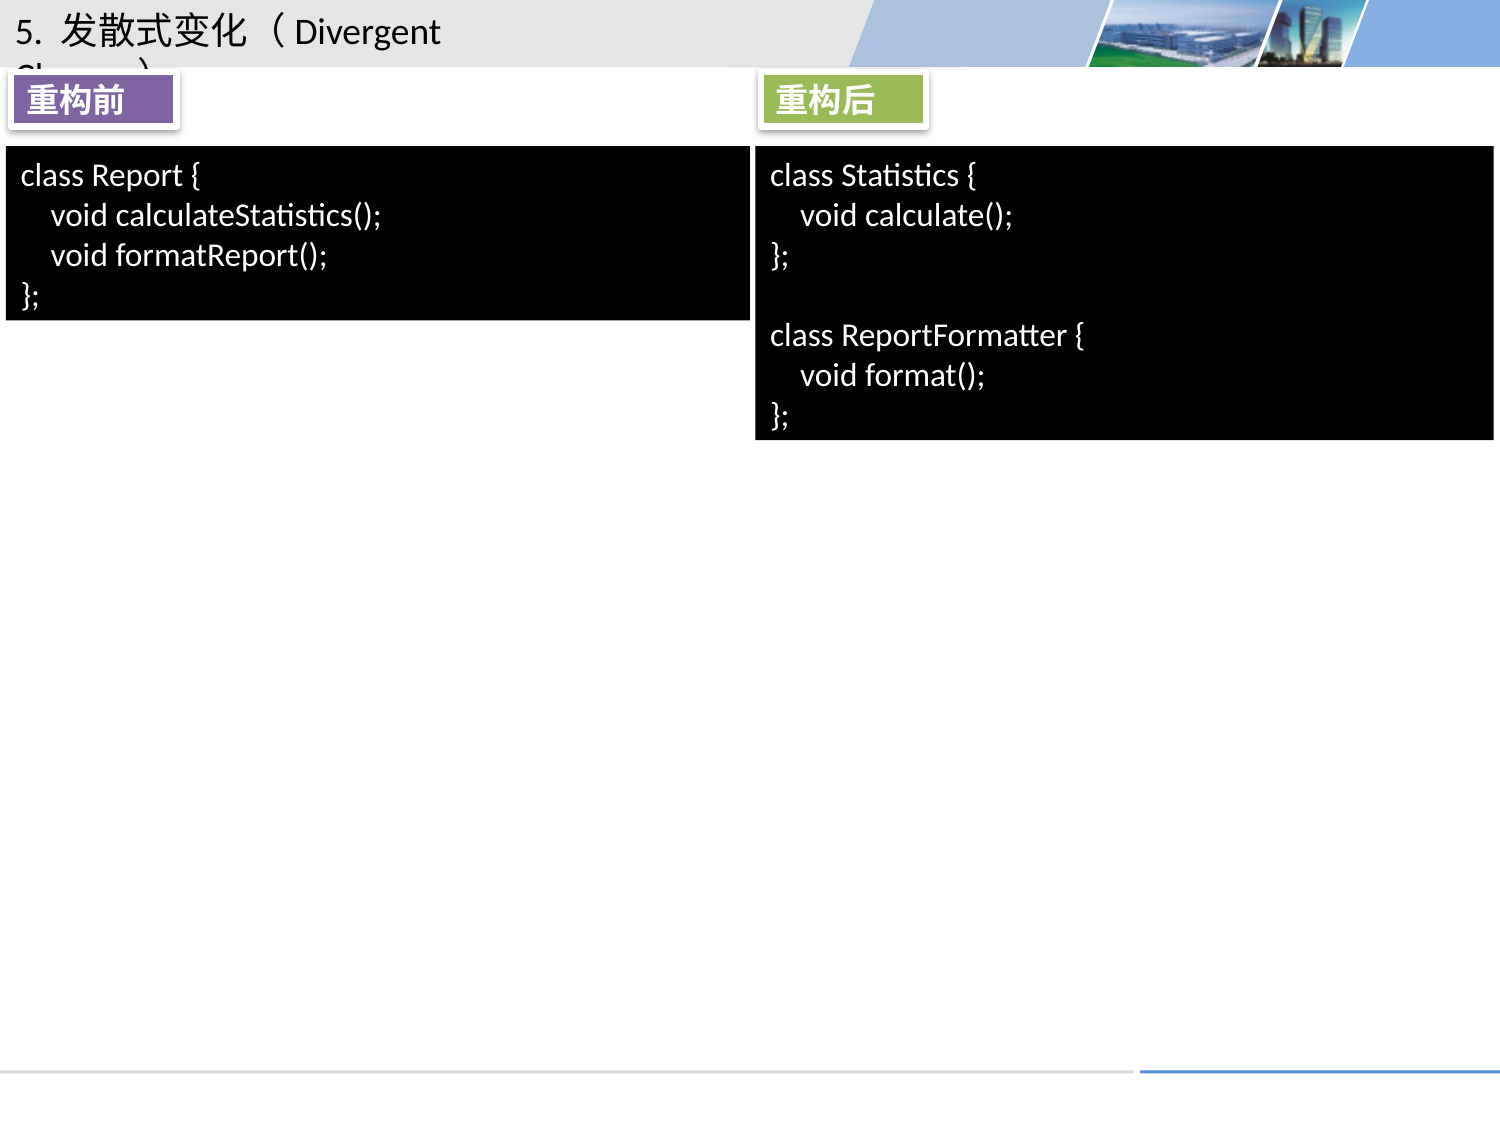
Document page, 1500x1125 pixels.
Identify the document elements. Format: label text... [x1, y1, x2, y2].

text_box 重构前 [8, 69, 180, 130]
picture [1088, 0, 1279, 67]
text_box 5. 发散式变化（Divergent Change） [0, 0, 573, 105]
text_box class Report { void calculateStatistics(); void formatReport(); }; [5, 146, 750, 321]
text_box class Statistics { void calculate(); }; class ReportFormatter { void format(); }; [755, 146, 1494, 441]
text_box 重构后 [758, 69, 929, 130]
picture [1257, 0, 1367, 67]
